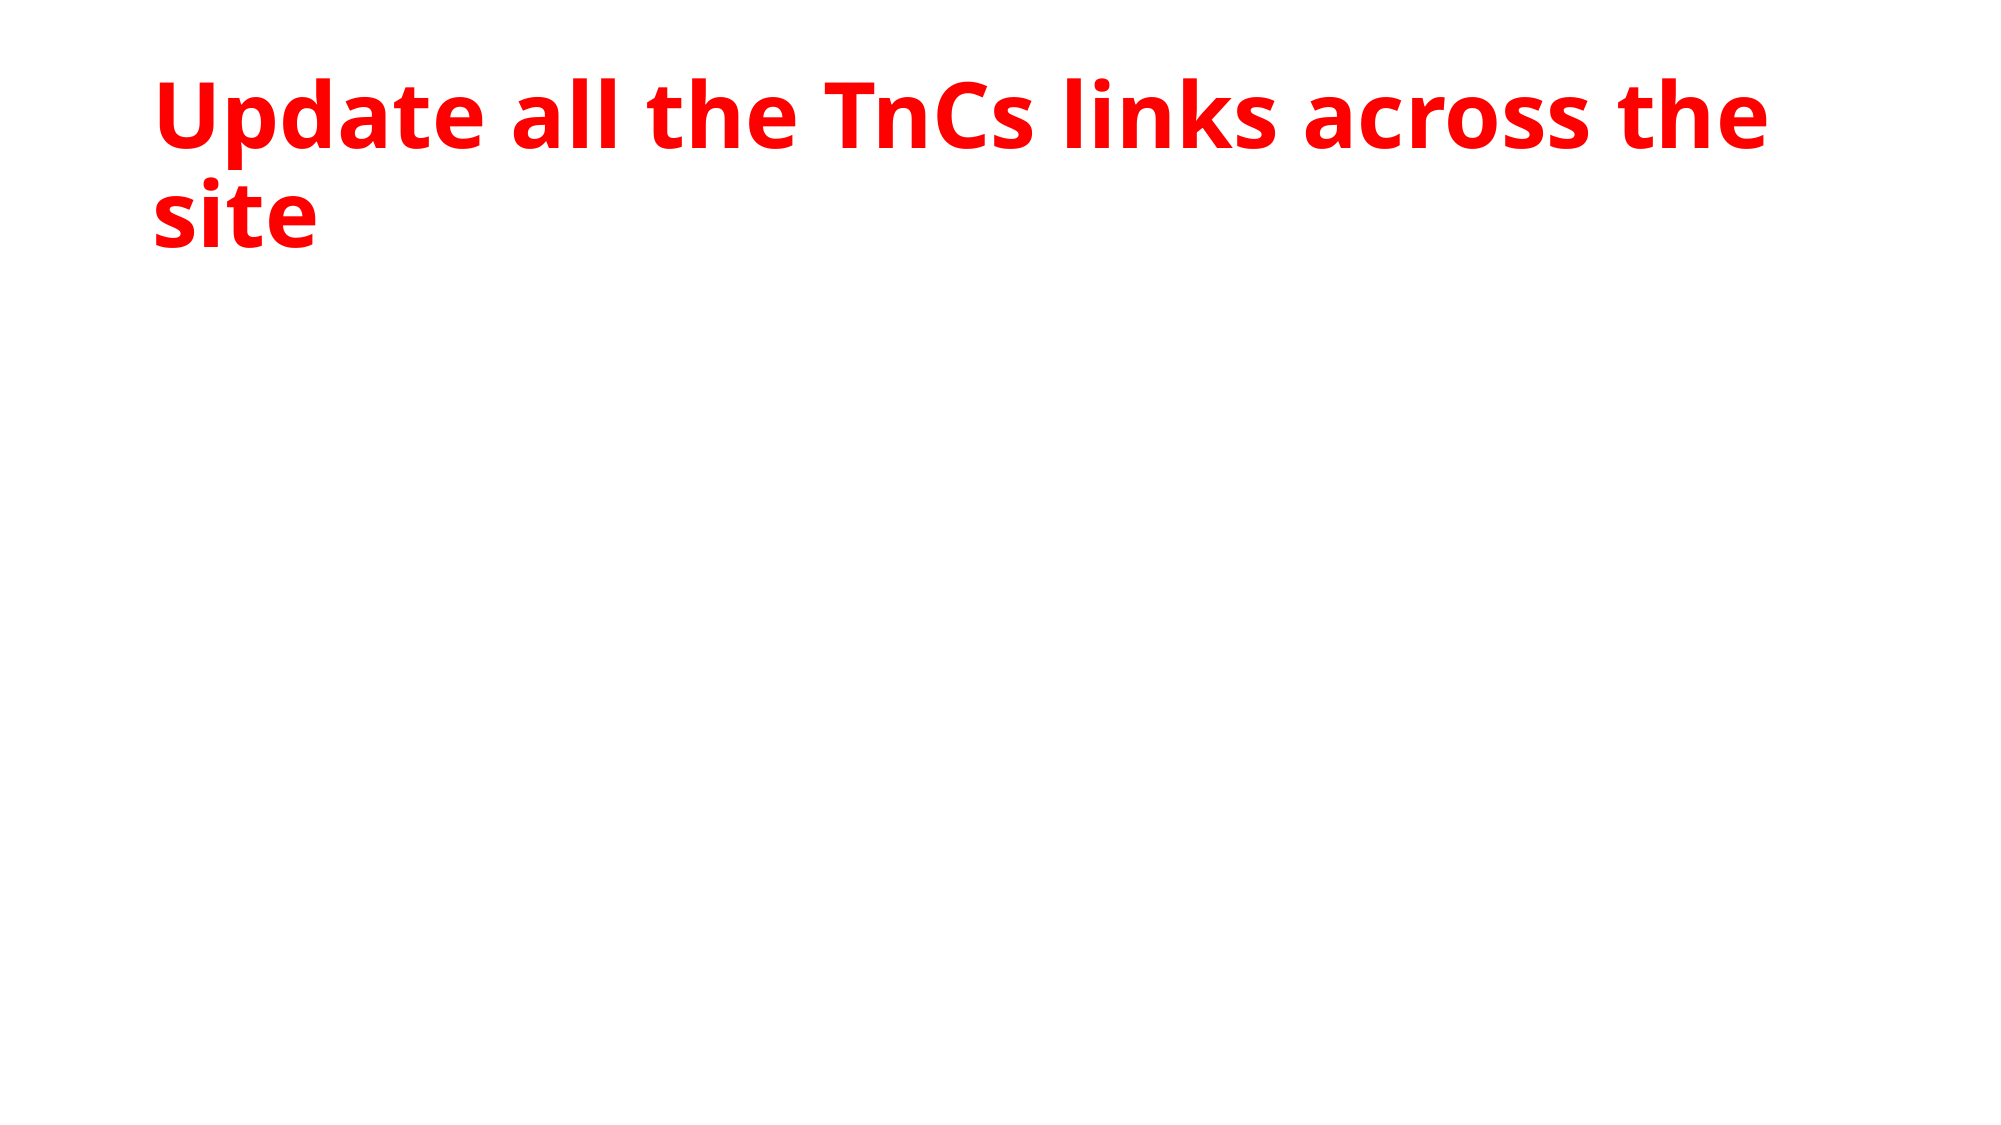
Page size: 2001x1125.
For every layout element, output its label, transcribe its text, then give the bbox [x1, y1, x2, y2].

title Update all the TnCs links across the site [137, 59, 1863, 278]
